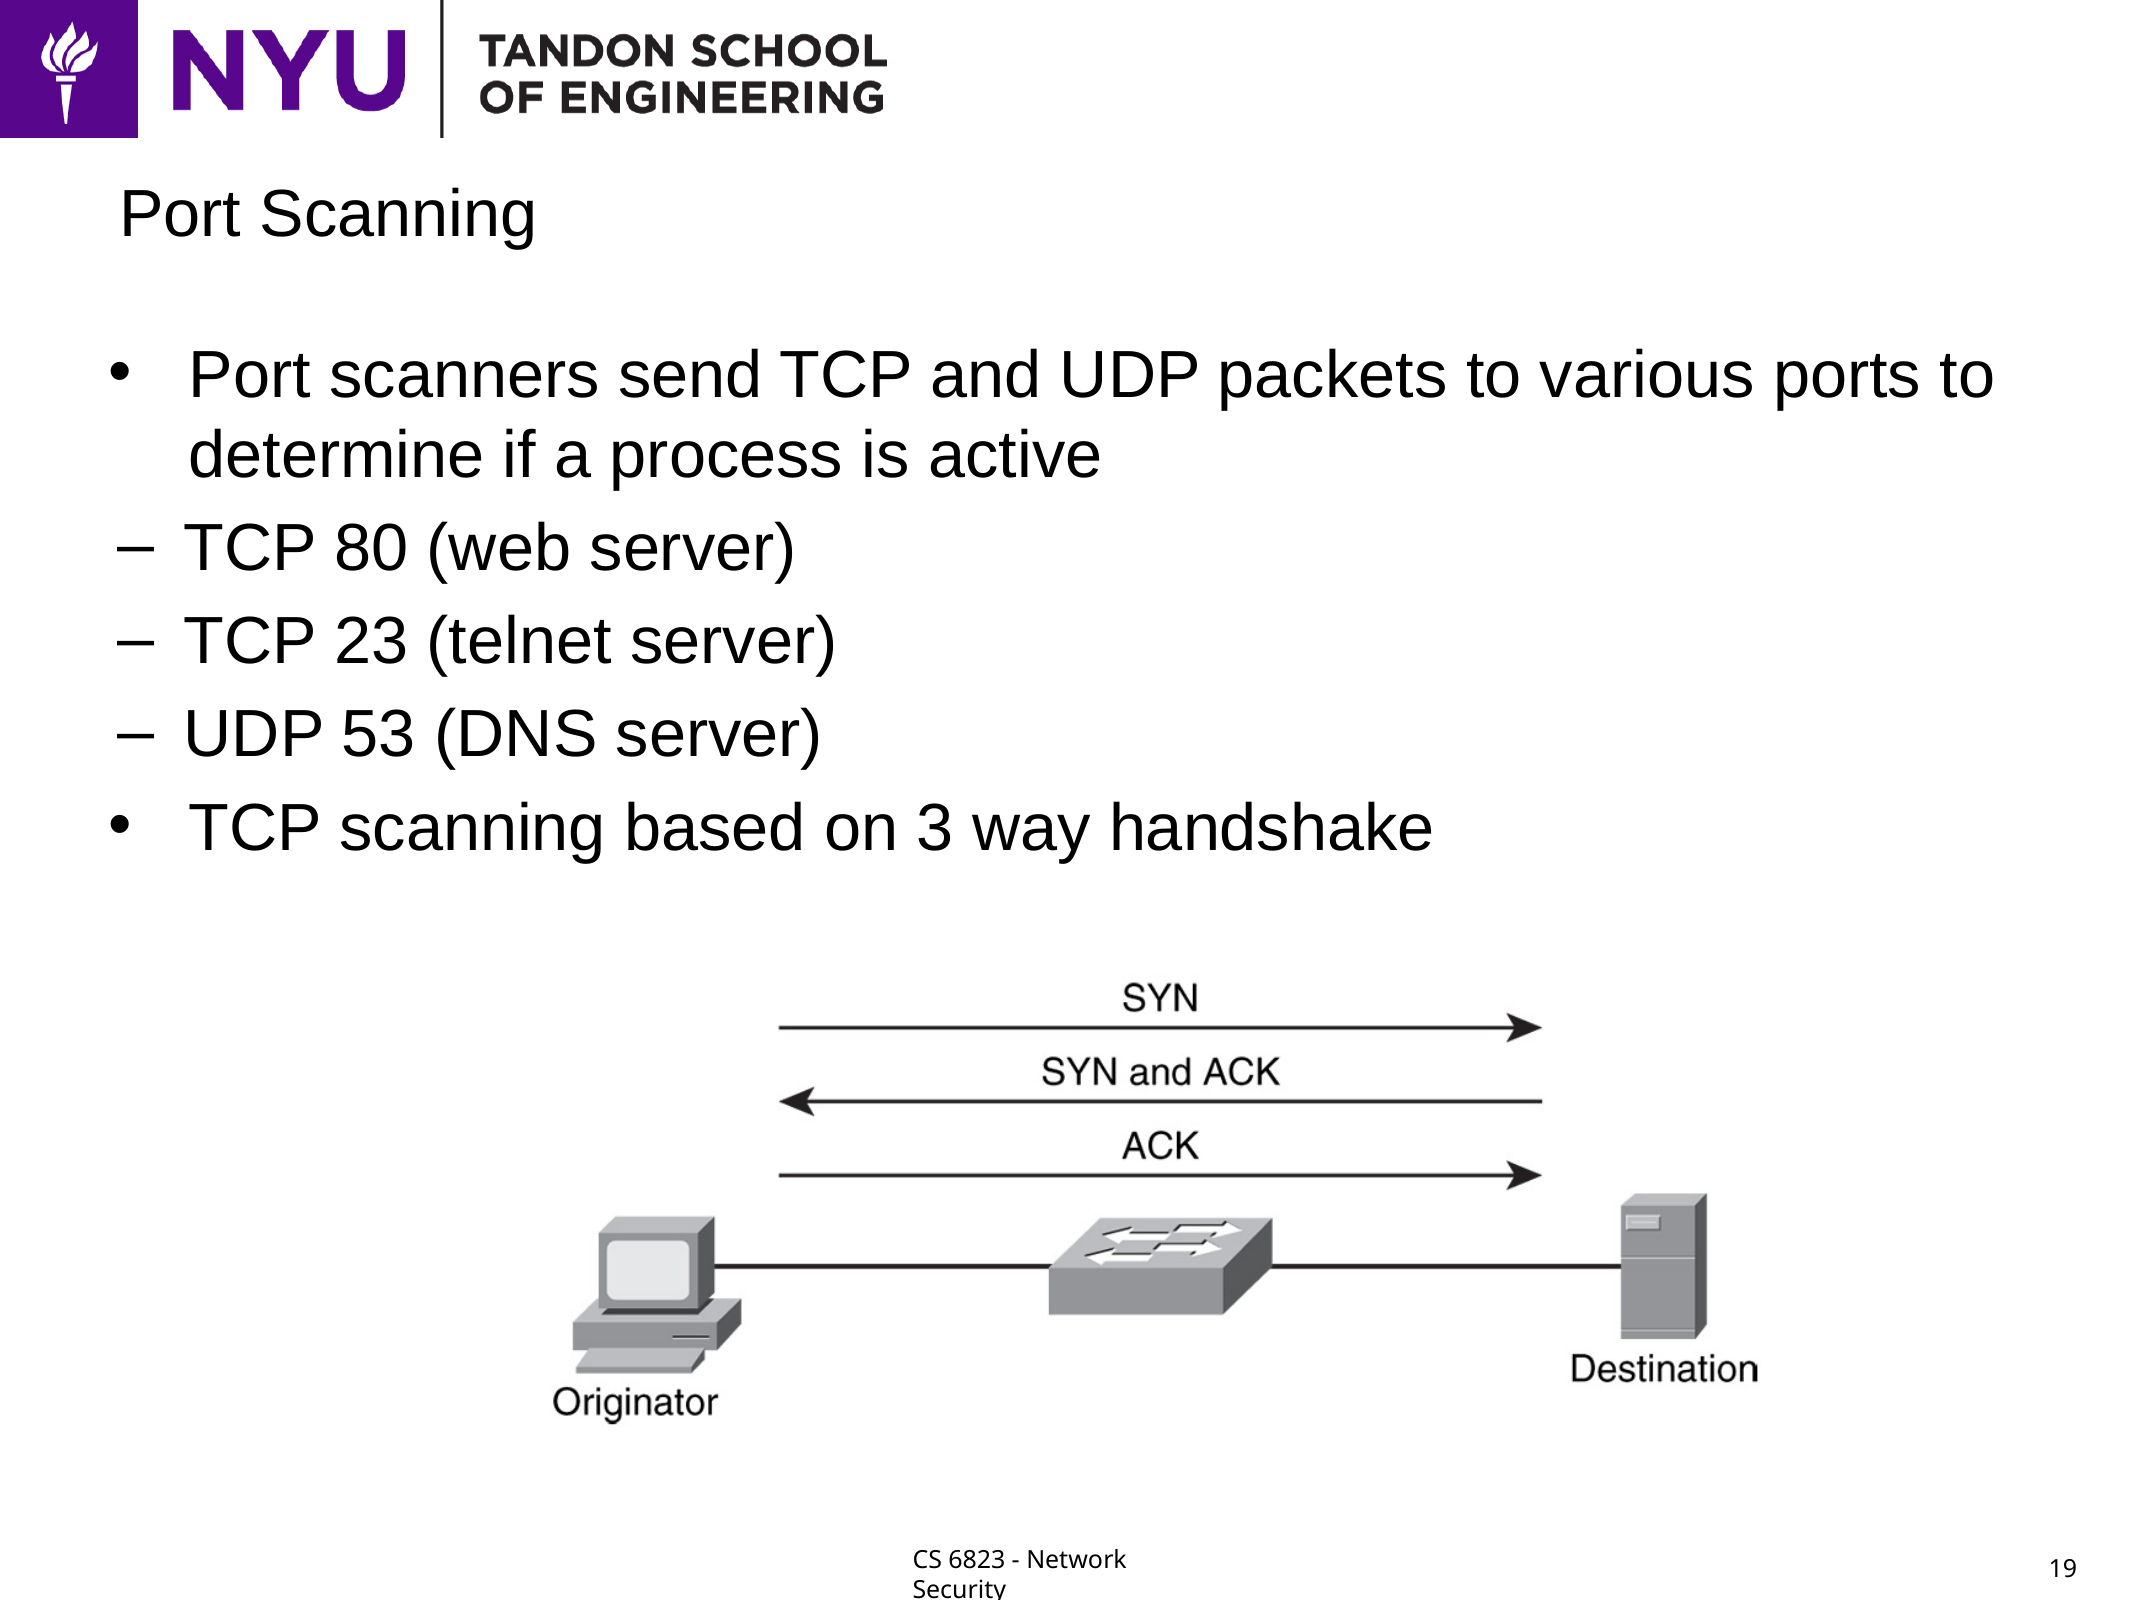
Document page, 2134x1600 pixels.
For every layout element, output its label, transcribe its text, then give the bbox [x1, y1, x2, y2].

text_box 19 [2042, 1552, 2134, 1586]
text_box CS 6823 - Network Security [912, 1559, 1228, 1589]
picture [0, 0, 887, 138]
list Port scanners send TCP and UDP packets to various ports to determine if a process is active TCP 80 (web server) TCP 23 (telnet server) UDP 53 (DNS server) TCP scanning based on 3 way handshake [93, 322, 2084, 1313]
picture [541, 974, 1771, 1428]
title Port Scanning [103, 162, 2025, 274]
